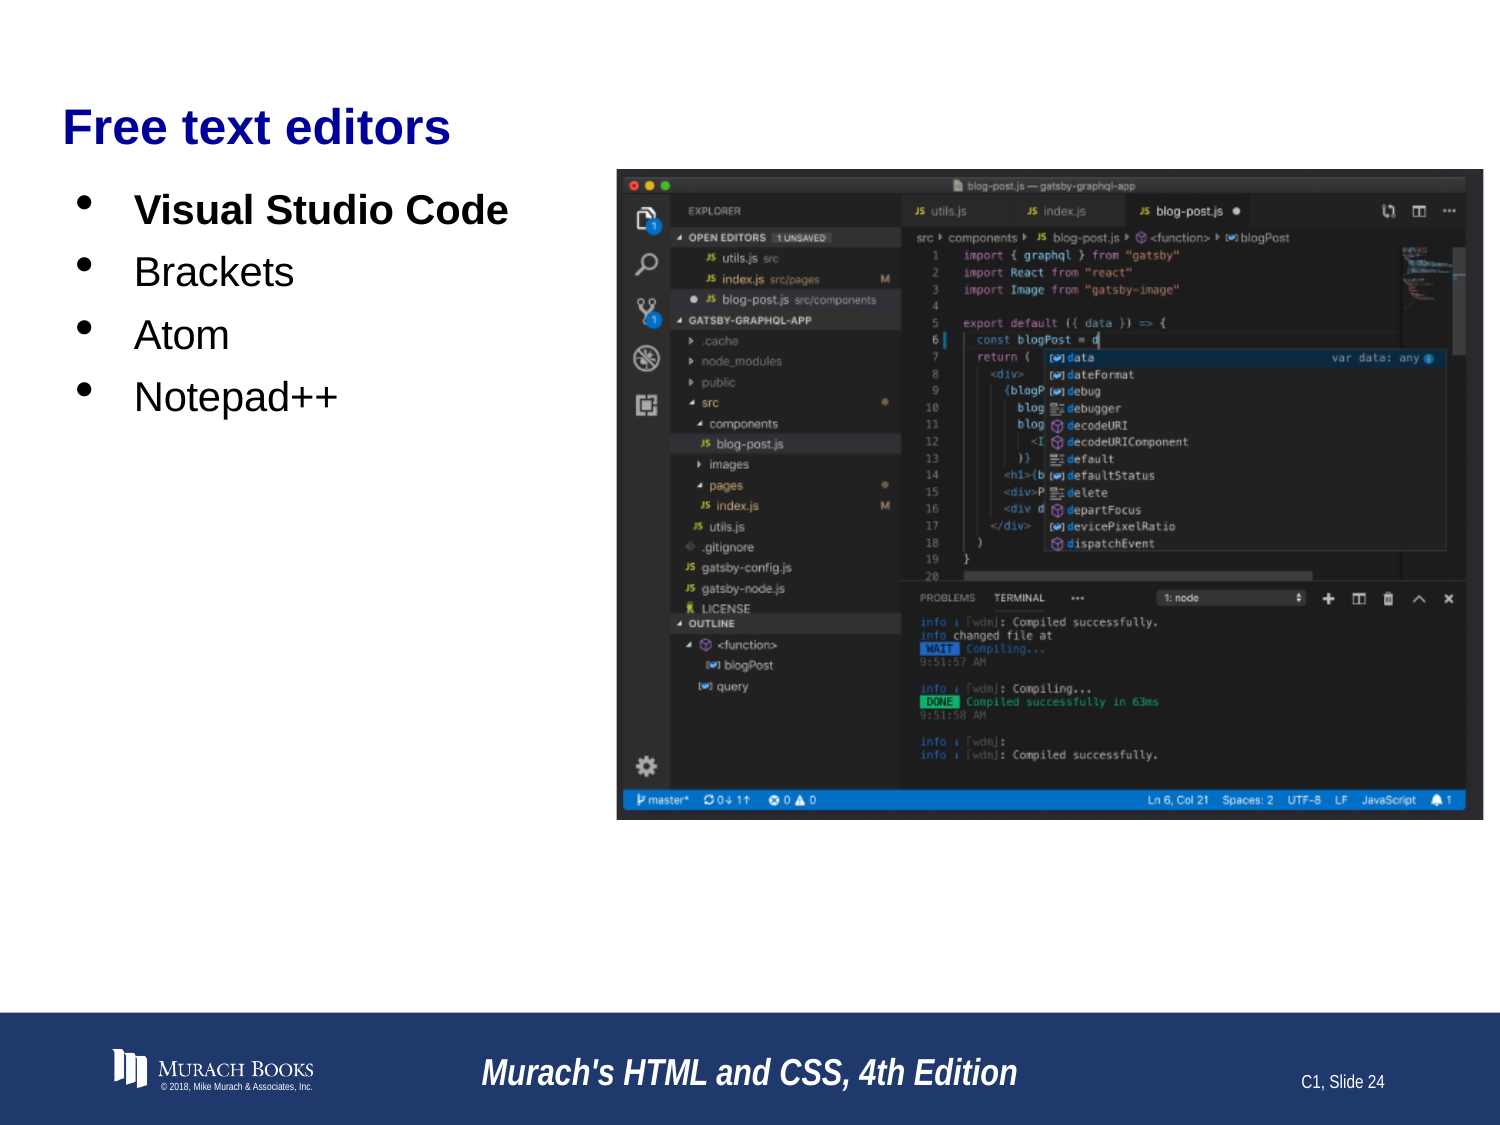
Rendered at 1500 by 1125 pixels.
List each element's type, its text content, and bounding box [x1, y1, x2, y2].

slide_number Murach's HTML and CSS, 4th Edition [463, 1025, 1050, 1100]
footer © 2018, Mike Murach & Associates, Inc. [12, 1025, 463, 1100]
picture [616, 169, 1484, 820]
list Visual Studio Code Brackets Atom Notepad++ [62, 174, 617, 975]
title Free text editors [62, 94, 1338, 156]
slide_number C1, Slide 24 [1087, 1025, 1400, 1100]
